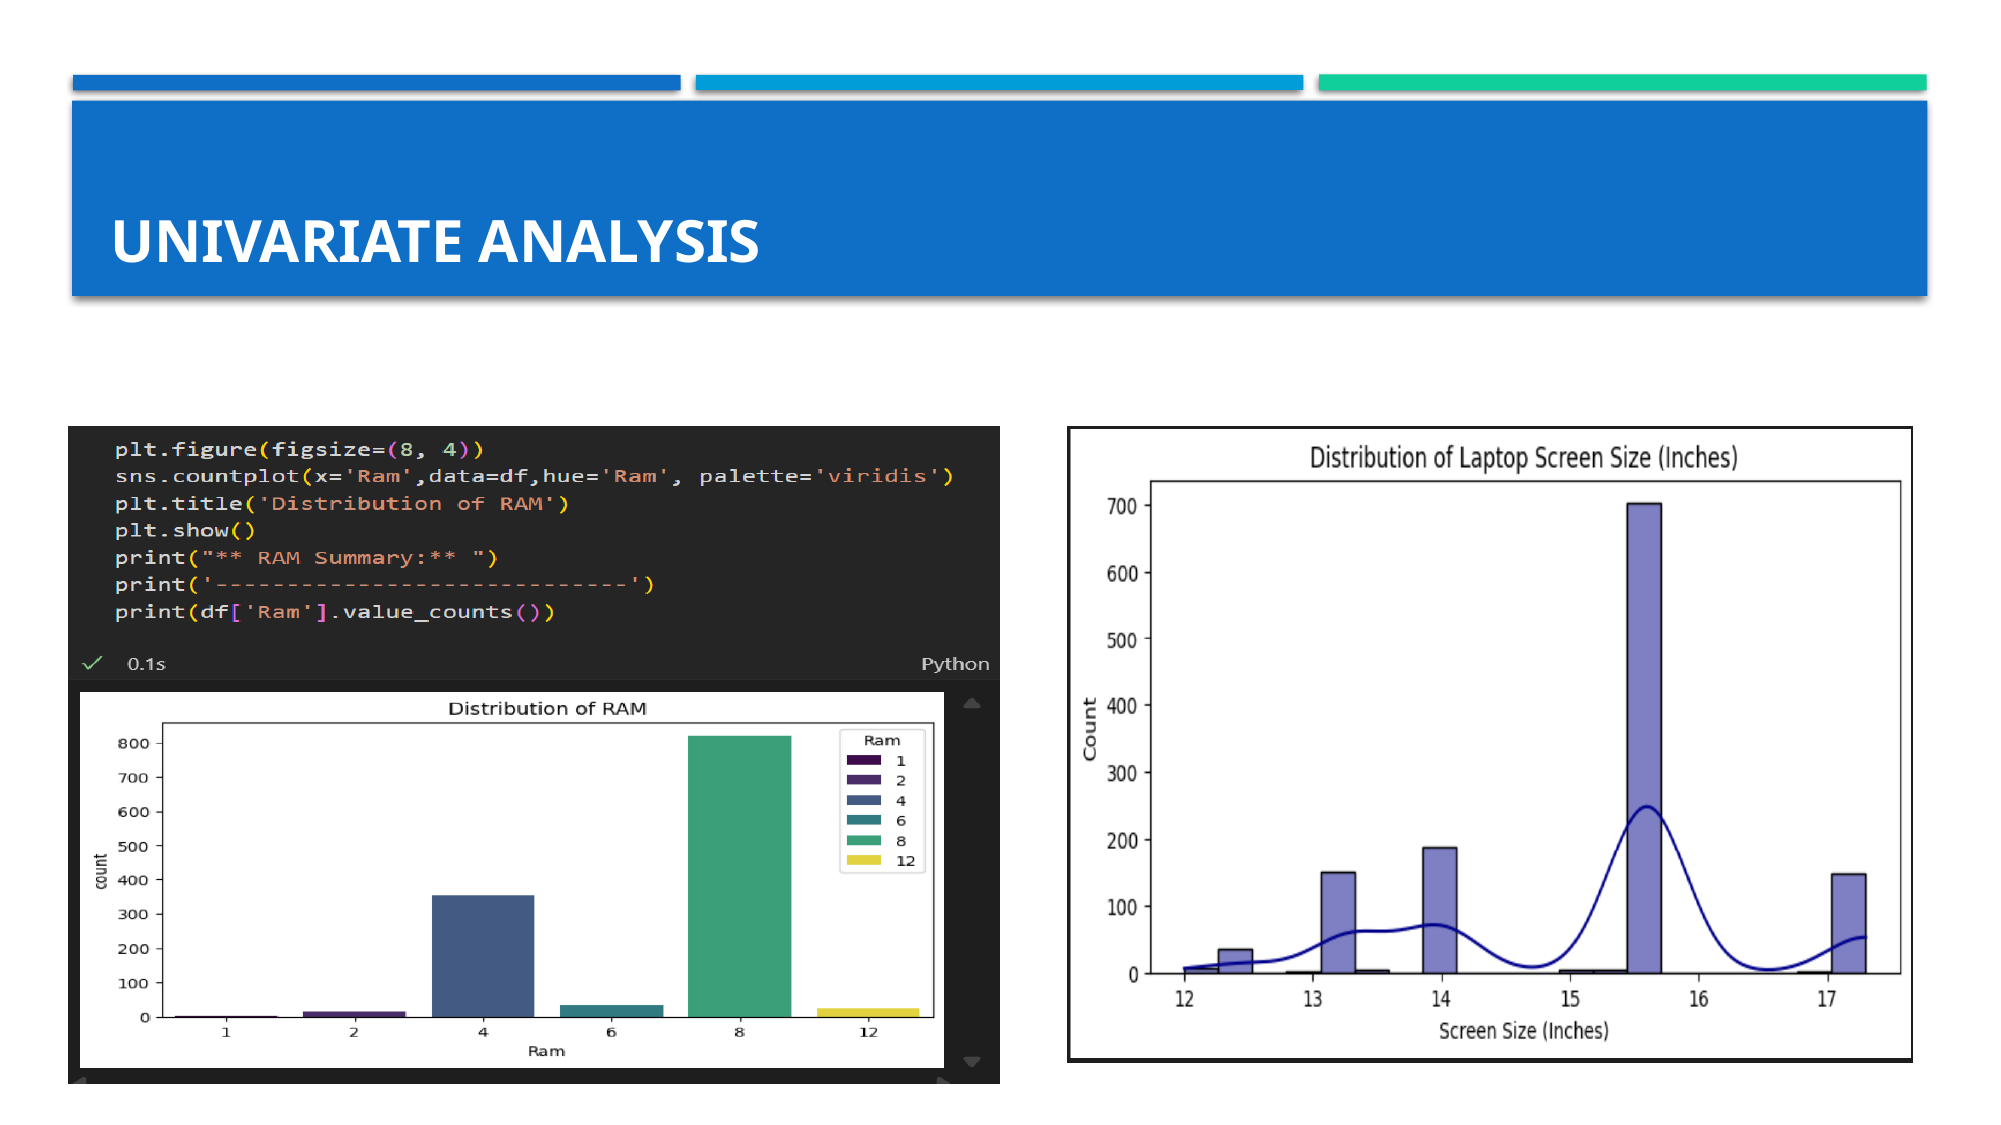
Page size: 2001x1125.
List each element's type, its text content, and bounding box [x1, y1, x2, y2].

picture [68, 426, 1001, 1085]
picture [1067, 426, 1913, 1063]
title Univariate Analysis [95, 115, 1905, 282]
